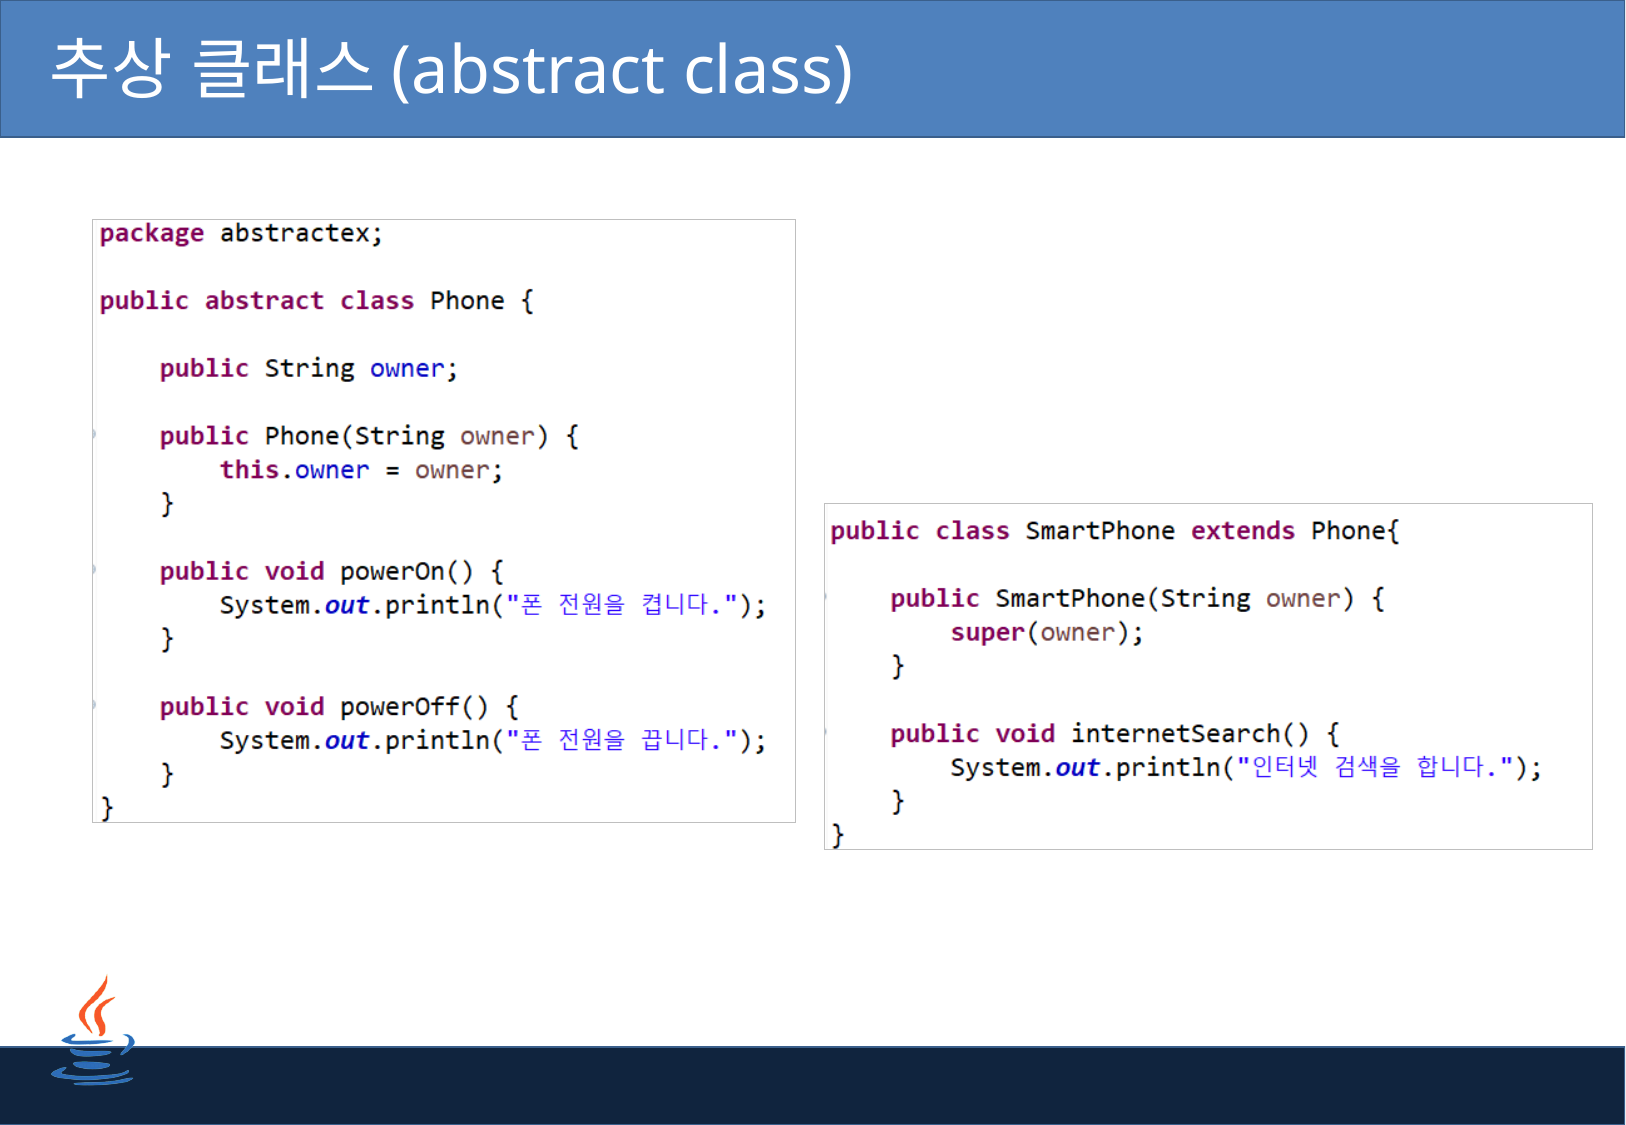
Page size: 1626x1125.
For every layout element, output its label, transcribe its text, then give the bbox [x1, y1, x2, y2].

picture [38, 973, 151, 1086]
picture [824, 503, 1593, 850]
picture [92, 219, 796, 823]
title 추상 클래스(abstract class) [0, 0, 1018, 138]
